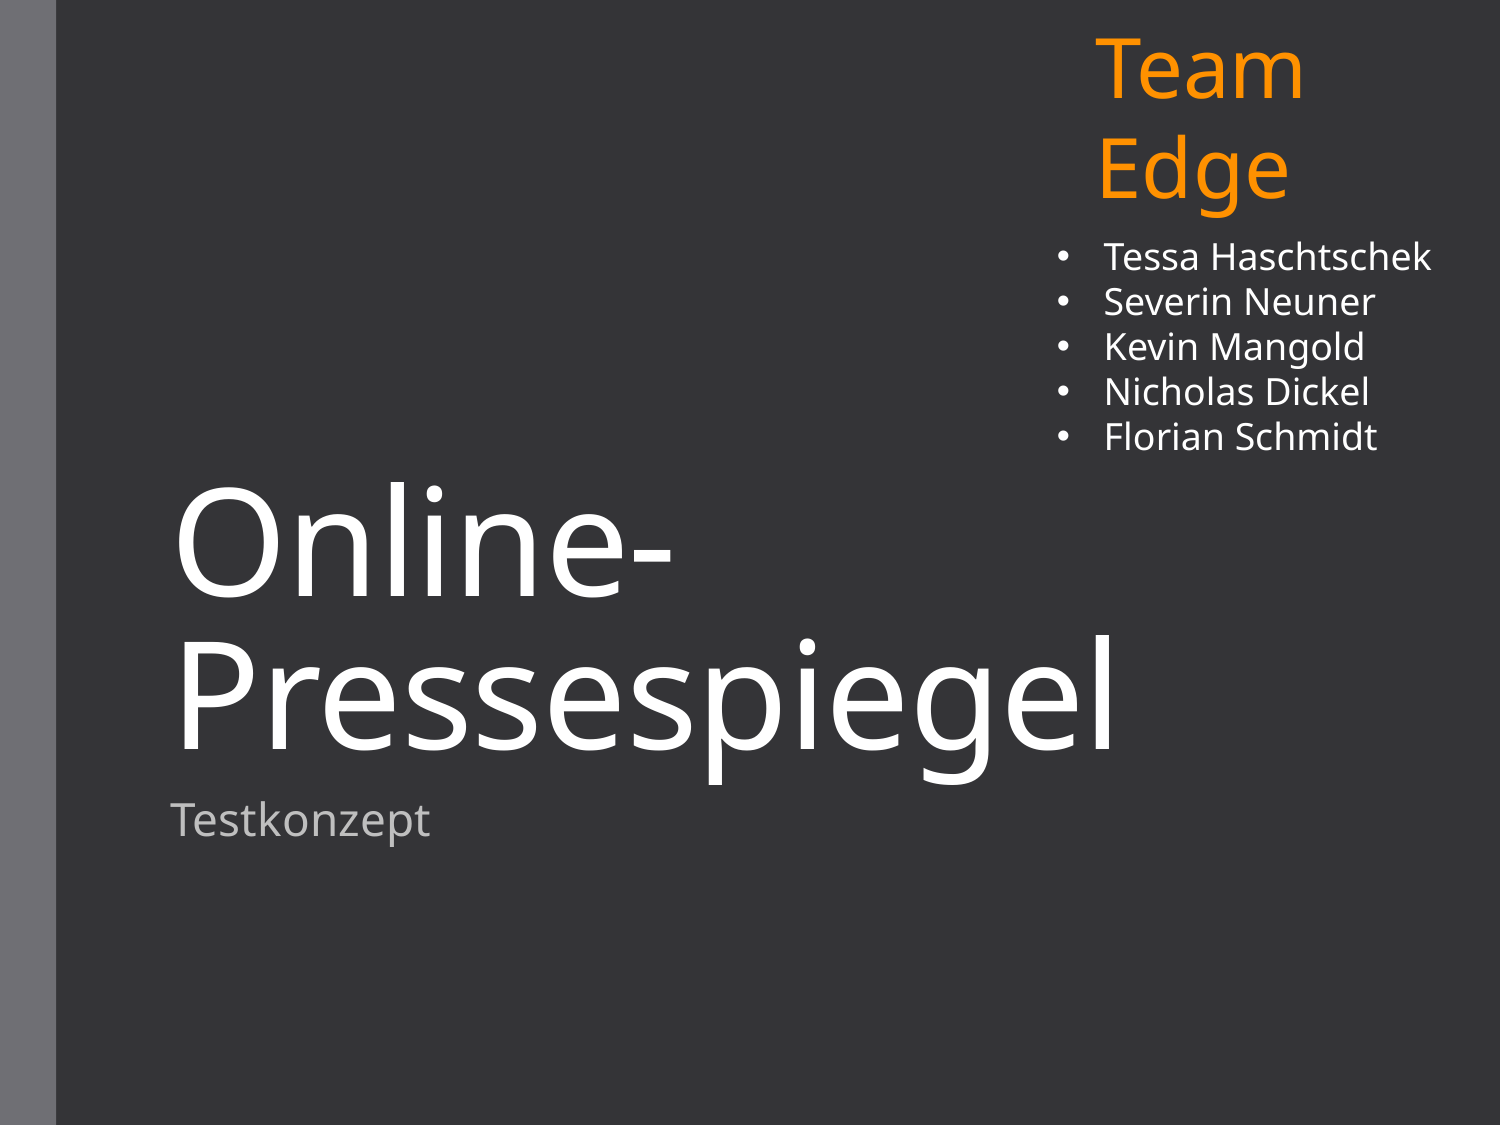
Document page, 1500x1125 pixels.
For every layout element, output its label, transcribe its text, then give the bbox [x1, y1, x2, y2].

title Online-Pressespiegel [155, 423, 1314, 787]
subtitle Testkonzept [155, 787, 1314, 1065]
text_box Tessa Haschtschek Severin Neuner Kevin Mangold Nicholas Dickel Florian Schmidt [1042, 225, 1473, 465]
text_box Team Edge [1080, 8, 1494, 223]
